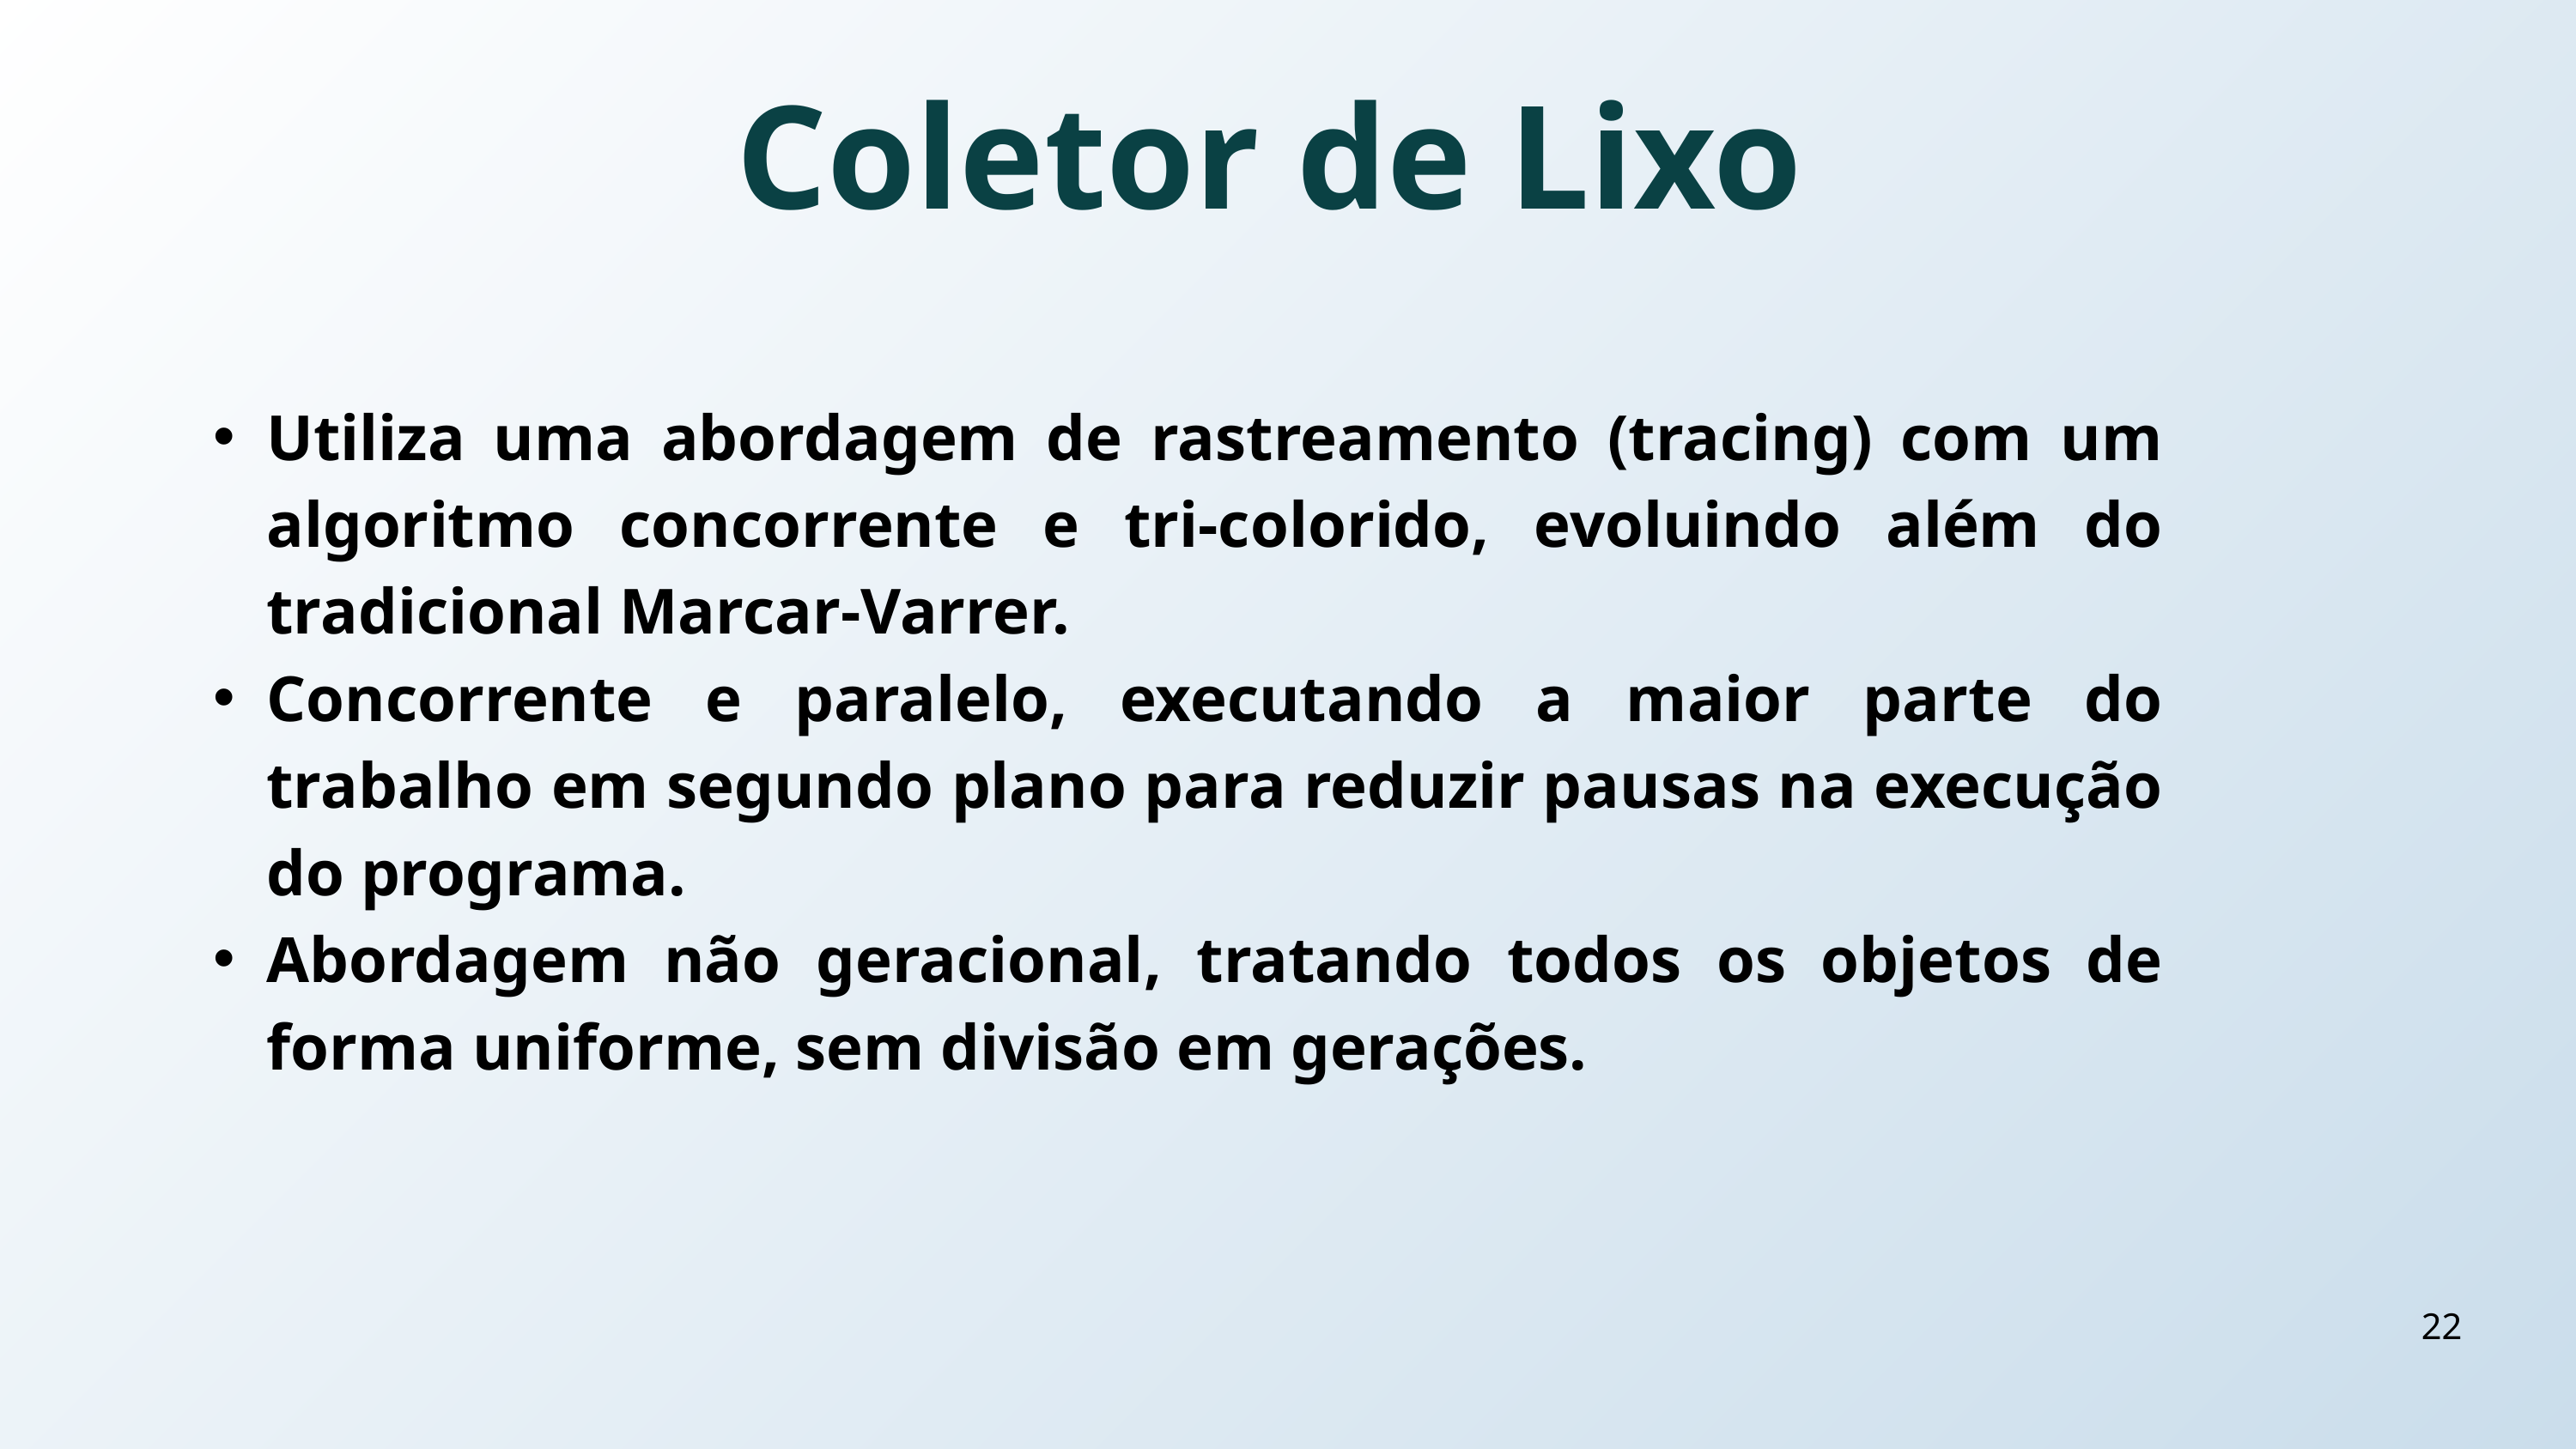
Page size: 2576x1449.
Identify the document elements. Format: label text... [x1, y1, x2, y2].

text_box 22 [2421, 1296, 2463, 1348]
text_box Utiliza uma abordagem de rastreamento (tracing) com um algoritmo concorrente e tri-colorido, evoluindo além do tradicional Marcar-Varrer. Concorrente e paralelo, executando a maior parte do trabalho em segundo plano para reduzir pausas na execução do programa. Abordagem não geracional, tratando todos os objetos de forma uniforme, sem divisão em gerações. [161, 385, 2164, 1082]
text_box Coletor de Lixo [45, 37, 2531, 239]
